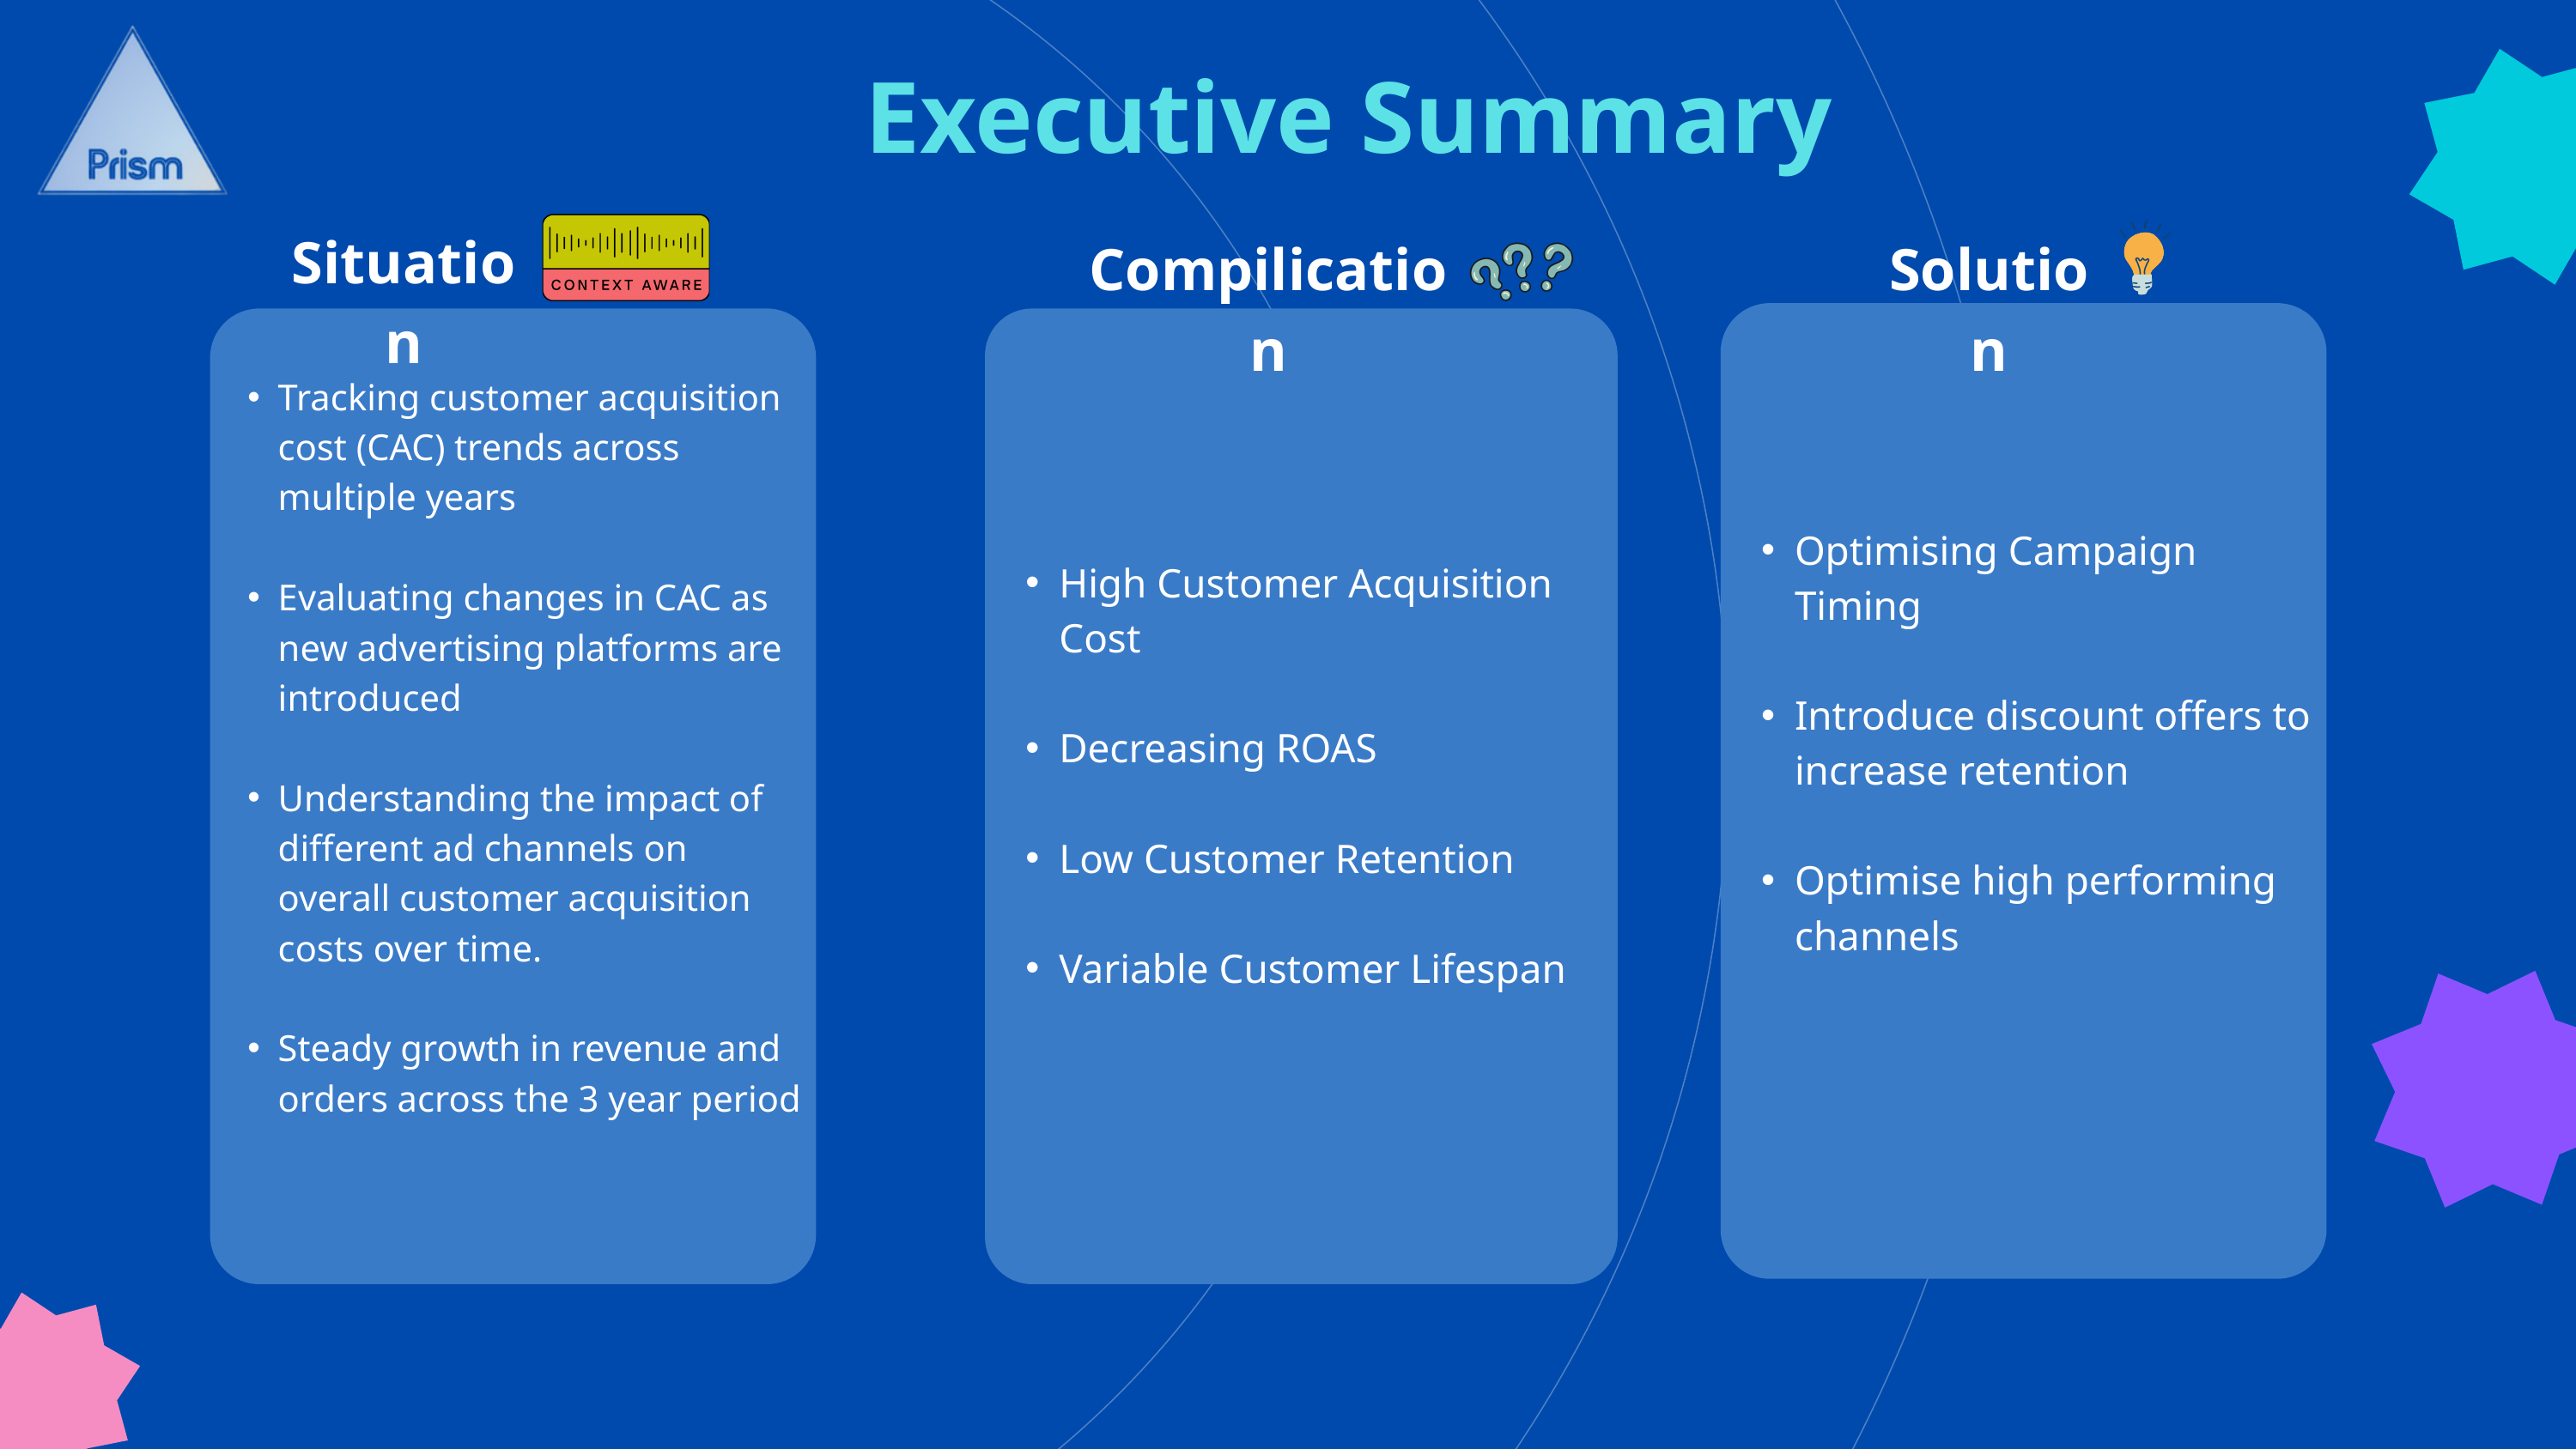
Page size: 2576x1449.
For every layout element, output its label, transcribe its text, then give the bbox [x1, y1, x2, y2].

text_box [0, 1289, 143, 1449]
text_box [0, 0, 2024, 1449]
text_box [2363, 961, 2576, 1216]
text_box Solution [2030, 221, 2101, 301]
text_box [2405, 45, 2576, 288]
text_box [210, 308, 817, 1285]
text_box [1720, 302, 2327, 1279]
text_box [984, 308, 1619, 1285]
text_box [2118, 220, 2171, 295]
